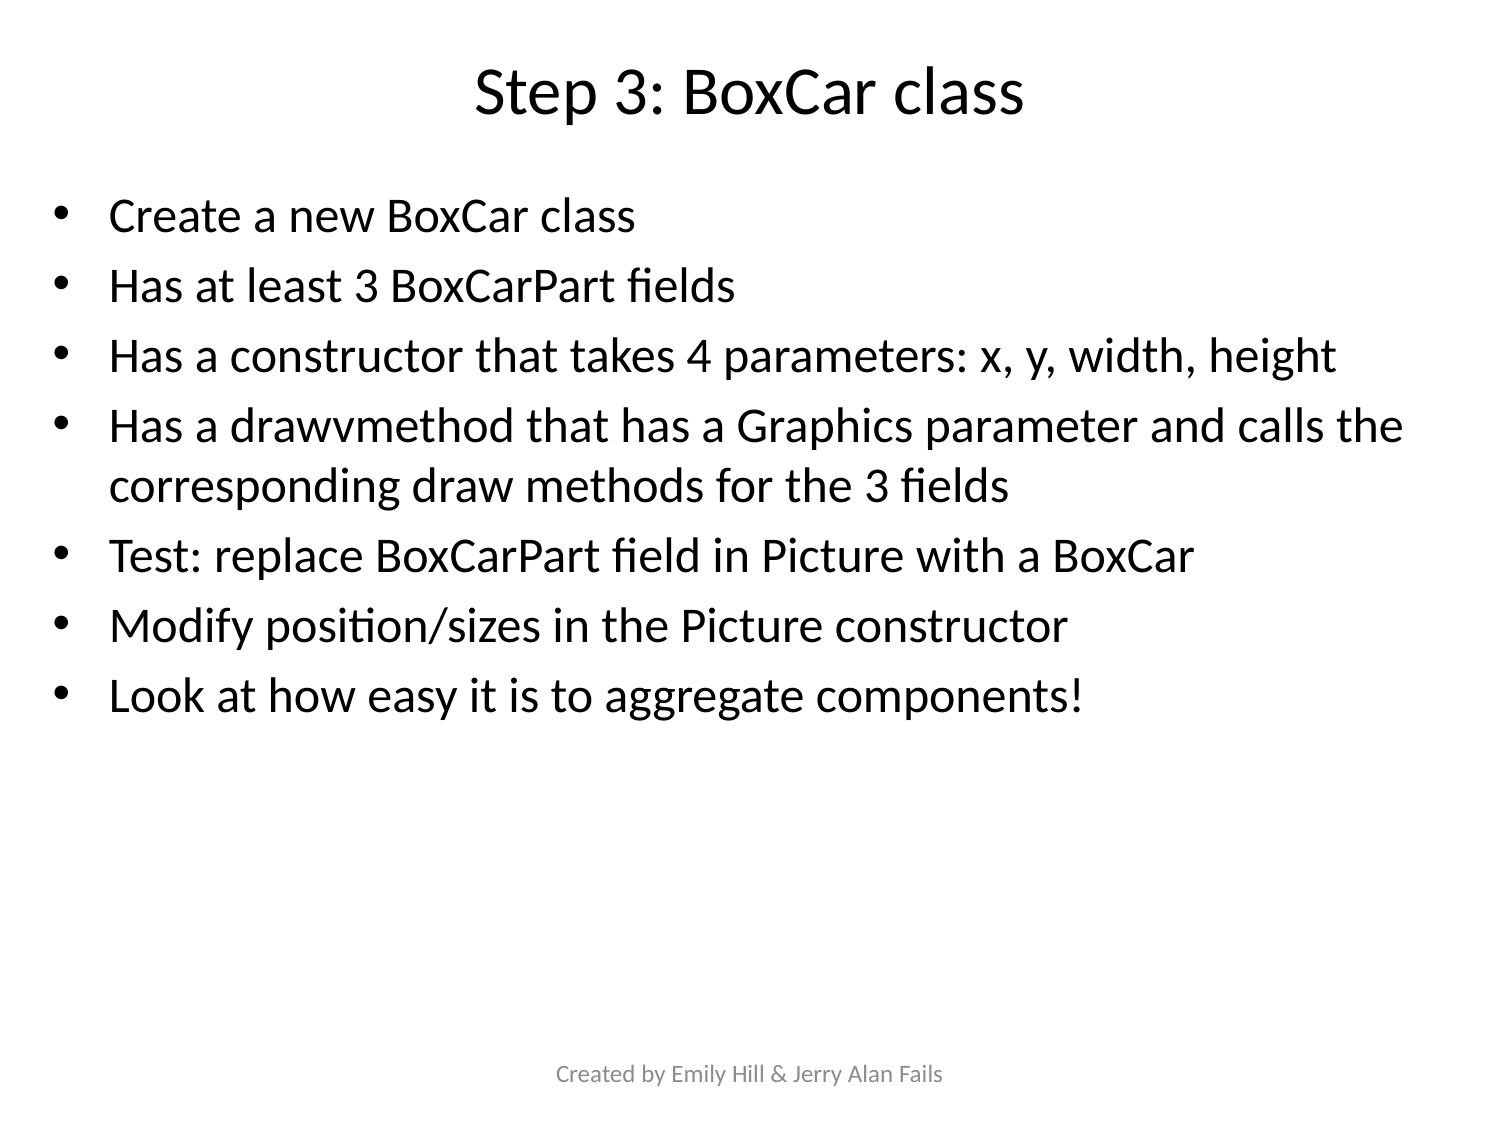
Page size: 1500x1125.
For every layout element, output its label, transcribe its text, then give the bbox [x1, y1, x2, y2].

footer Created by Emily Hill & Jerry Alan Fails [512, 1042, 988, 1103]
title Step 3: BoxCar class [75, 0, 1425, 174]
list Create a new BoxCar class Has at least 3 BoxCarPart fields Has a constructor that takes 4 parameters: x, y, width, height Has a drawvmethod that has a Graphics parameter and calls the corresponding draw methods for the 3 fields Test: replace BoxCarPart field in Picture with a BoxCar Modify position/sizes in the Picture constructor Look at how easy it is to aggregate components! [37, 174, 1500, 1050]
